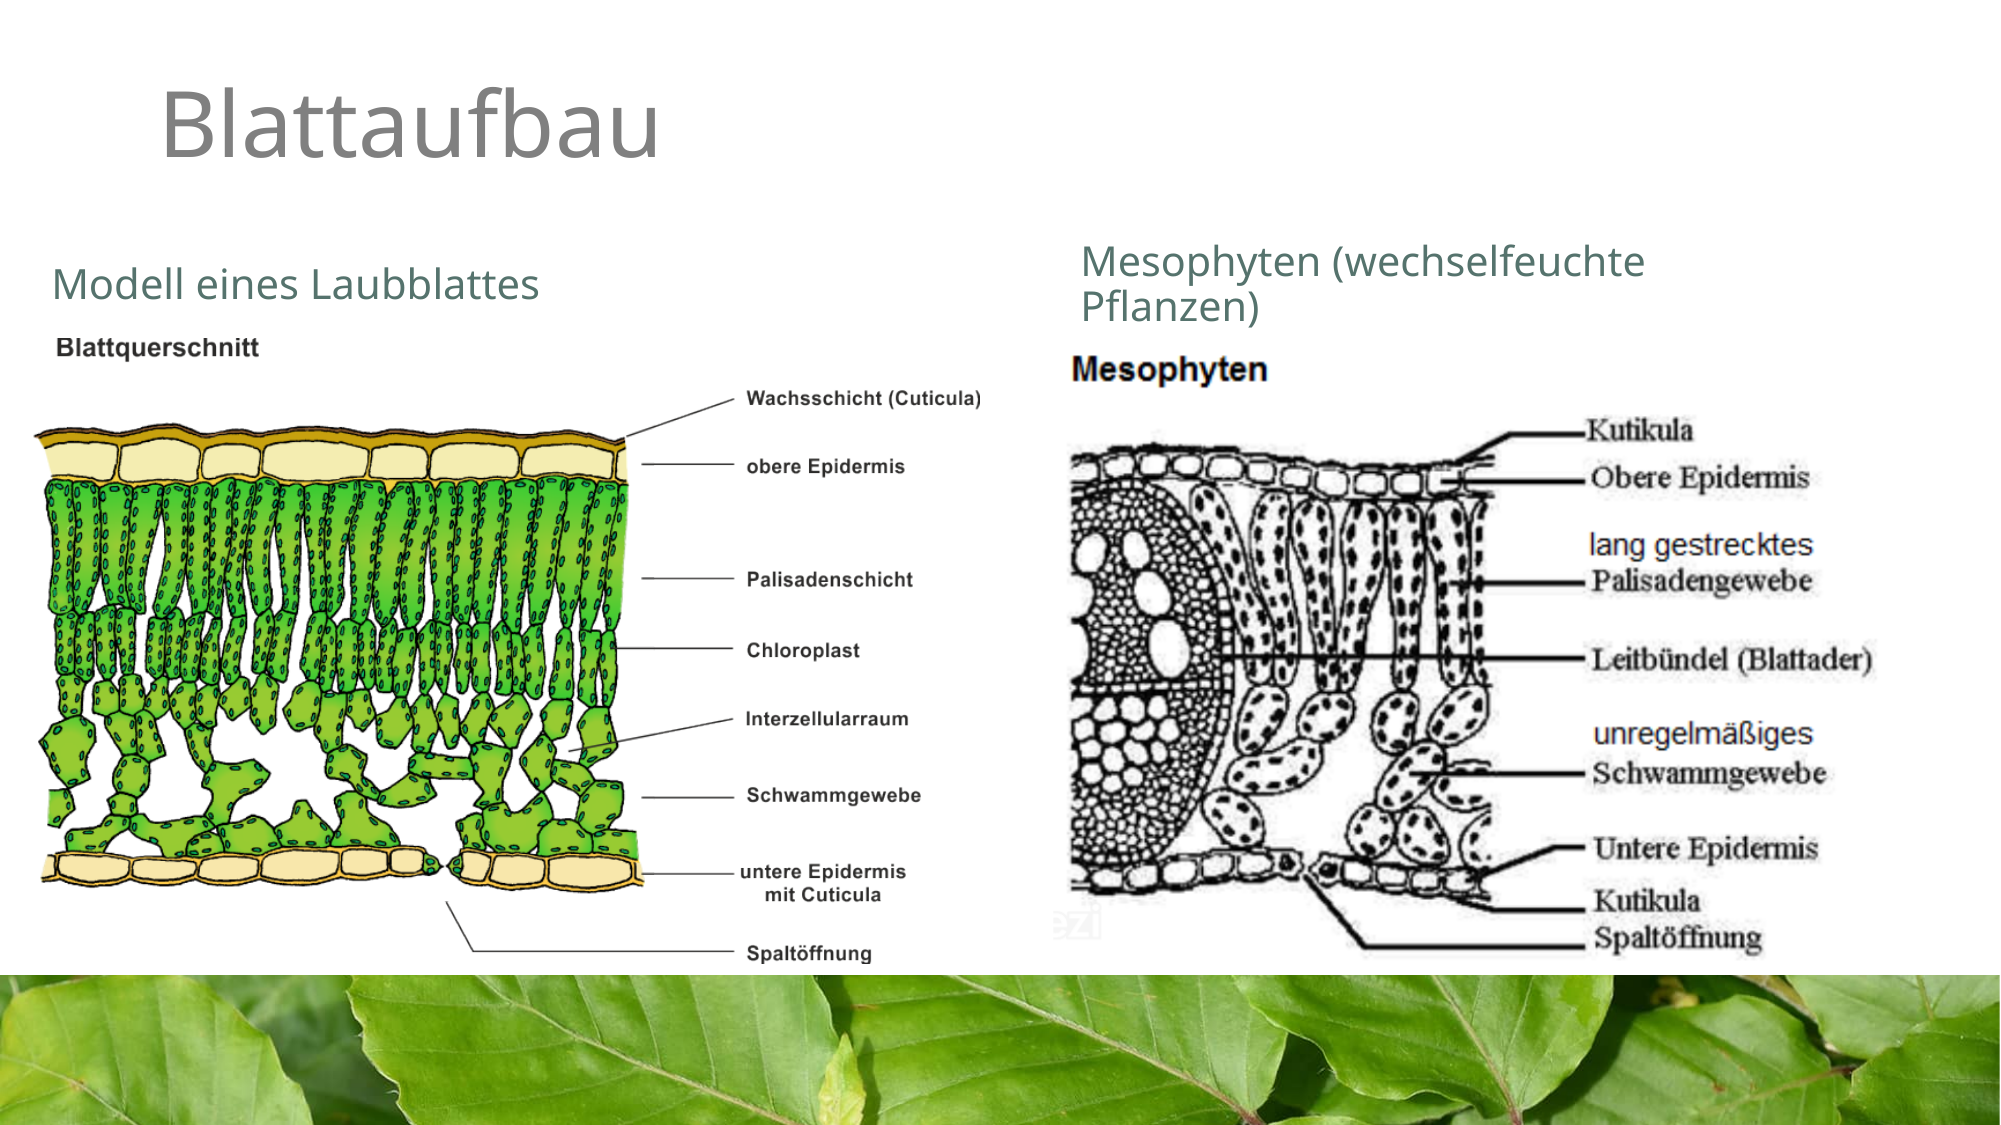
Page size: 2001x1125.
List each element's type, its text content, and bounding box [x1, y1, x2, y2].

picture [0, 974, 2000, 1125]
list Mesophyten (wechselfeuchte Pflanzen) [1065, 232, 1816, 338]
list Modell eines Laubblattes [36, 233, 787, 338]
title Blattaufbau [143, 19, 1816, 237]
picture [1053, 341, 1894, 970]
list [22, 338, 980, 964]
